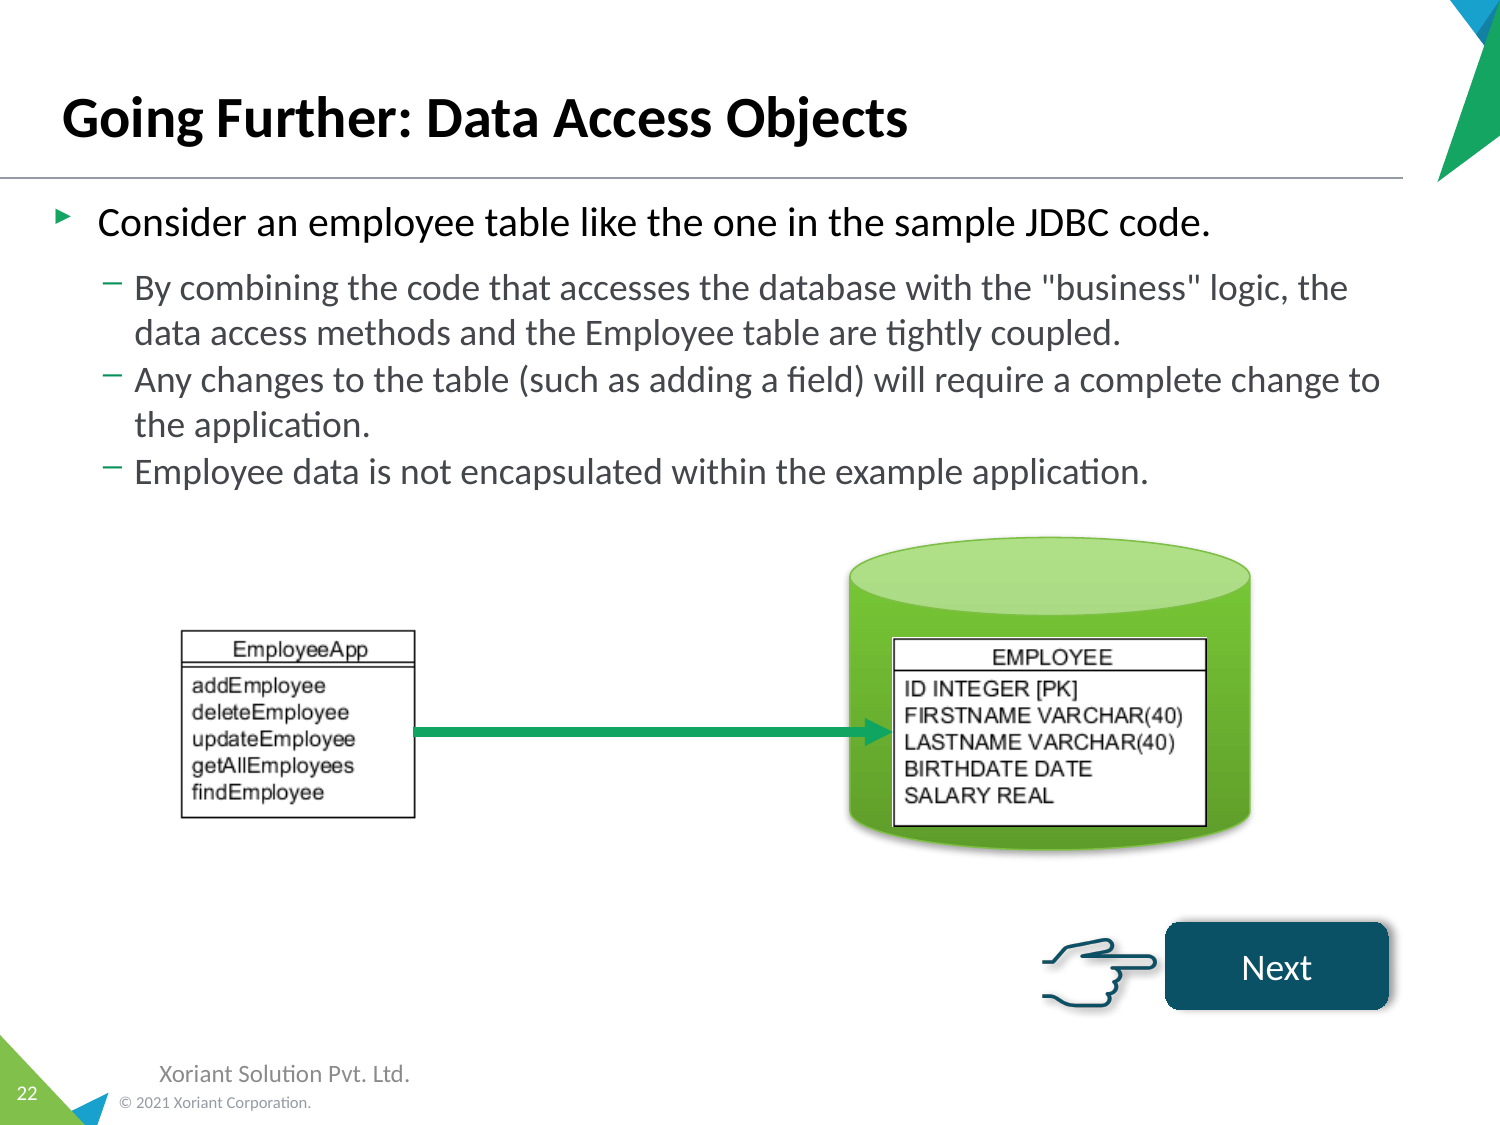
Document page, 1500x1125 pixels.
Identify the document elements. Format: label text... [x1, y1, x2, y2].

list By combining the code that accesses the database with the "business" logic, the data access methods and the Employee table are tightly coupled. Any changes to the table (such as adding a field) will require a complete change to the application. Employee data is not encapsulated within the example application. [47, 208, 1423, 1063]
text_box Consider an employee table like the one in the sample JDBC code. [38, 187, 1389, 338]
footer Xoriant Solution Pvt. Ltd. [0, 1042, 571, 1103]
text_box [1034, 915, 1389, 1029]
title Going Further: Data Access Objects [47, 12, 1398, 157]
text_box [149, 537, 1251, 851]
